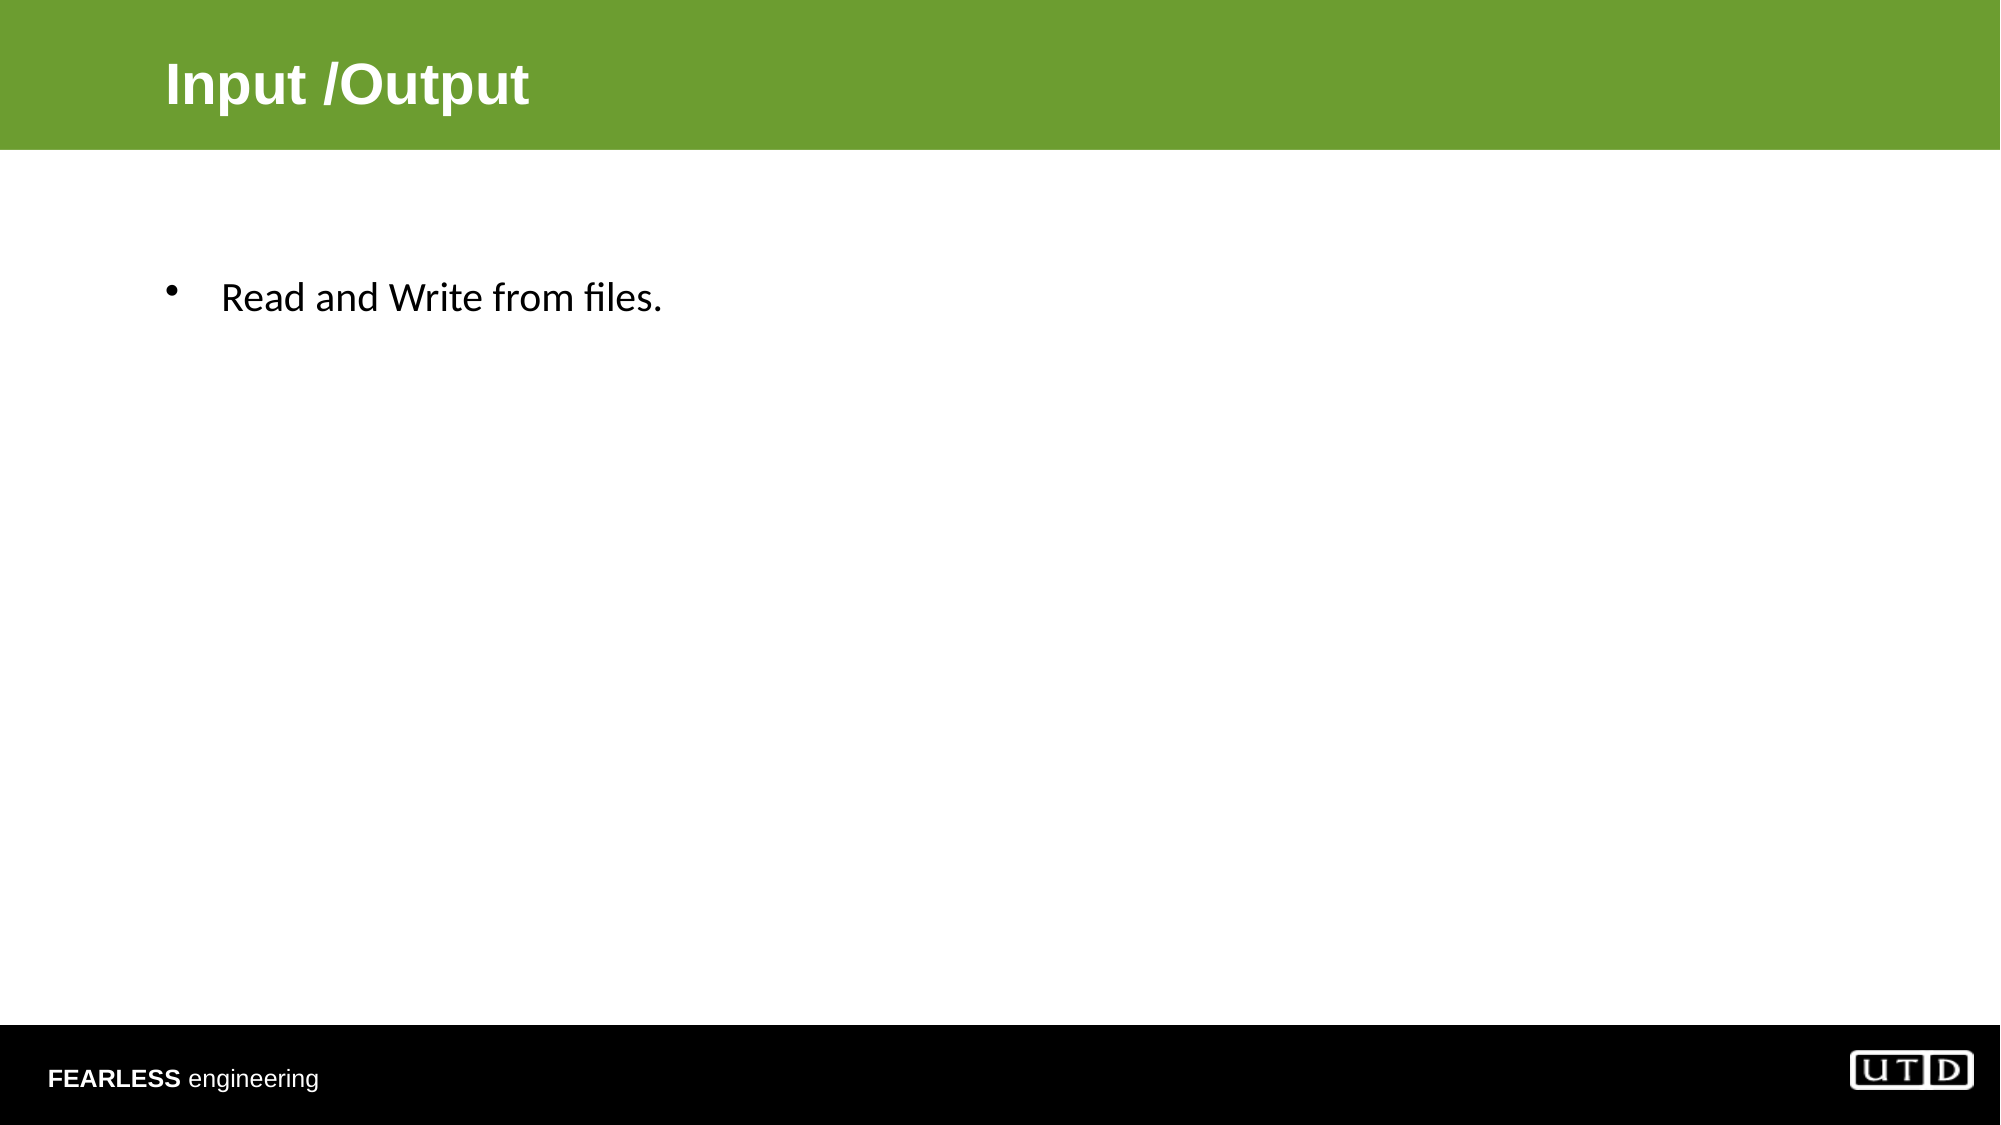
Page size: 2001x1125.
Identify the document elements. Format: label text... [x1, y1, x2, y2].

picture [1850, 1049, 1974, 1090]
list Read and Write from files. [150, 262, 1850, 775]
title Input /Output [150, 24, 1850, 138]
